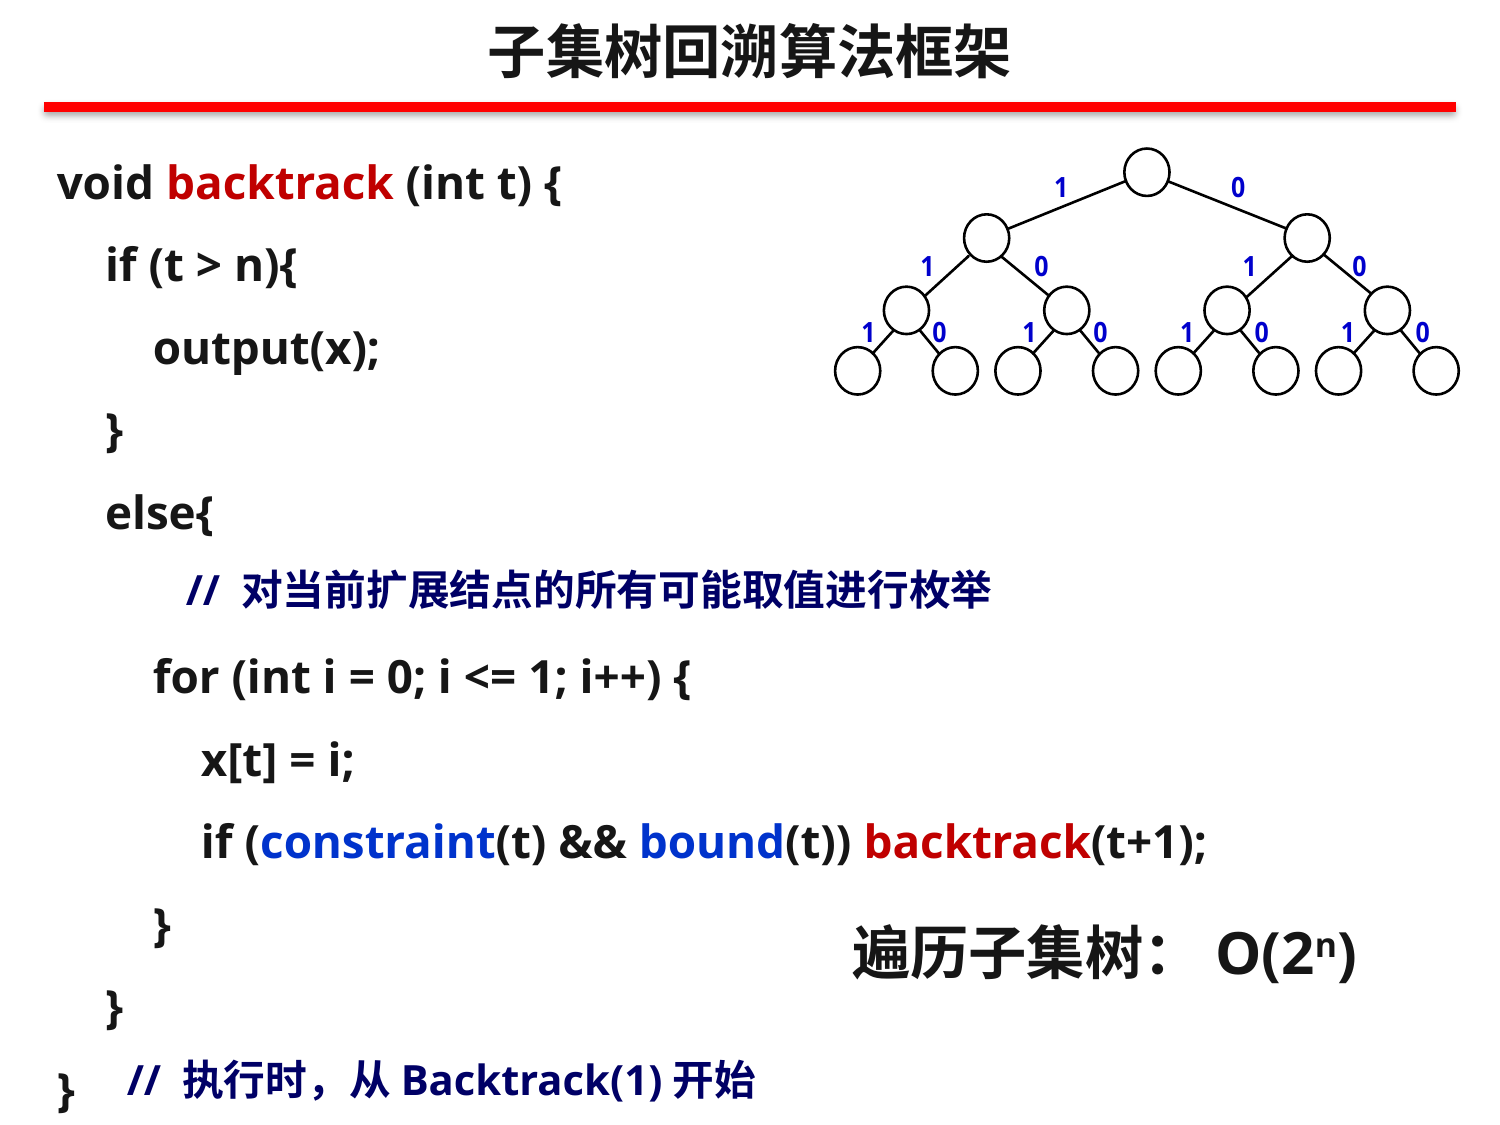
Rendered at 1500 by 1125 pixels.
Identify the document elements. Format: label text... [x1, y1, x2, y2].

text_box // 对当前扩展结点的所有可能取值进行枚举 [171, 555, 1058, 621]
text_box 遍历子集树：O(2n) [750, 908, 1459, 1002]
title 子集树回溯算法框架 [0, 7, 1500, 100]
list void backtrack (int t) { if (t > n){ output(x); } else{ for (int i = 0; i <= 1; i++) { x[t] = i; if (constraint(t) && bound(t)) backtrack(t+1); } } } [42, 118, 1500, 1119]
picture [832, 145, 1462, 398]
text_box // 执行时，从Backtrack(1)开始 [112, 1046, 794, 1112]
